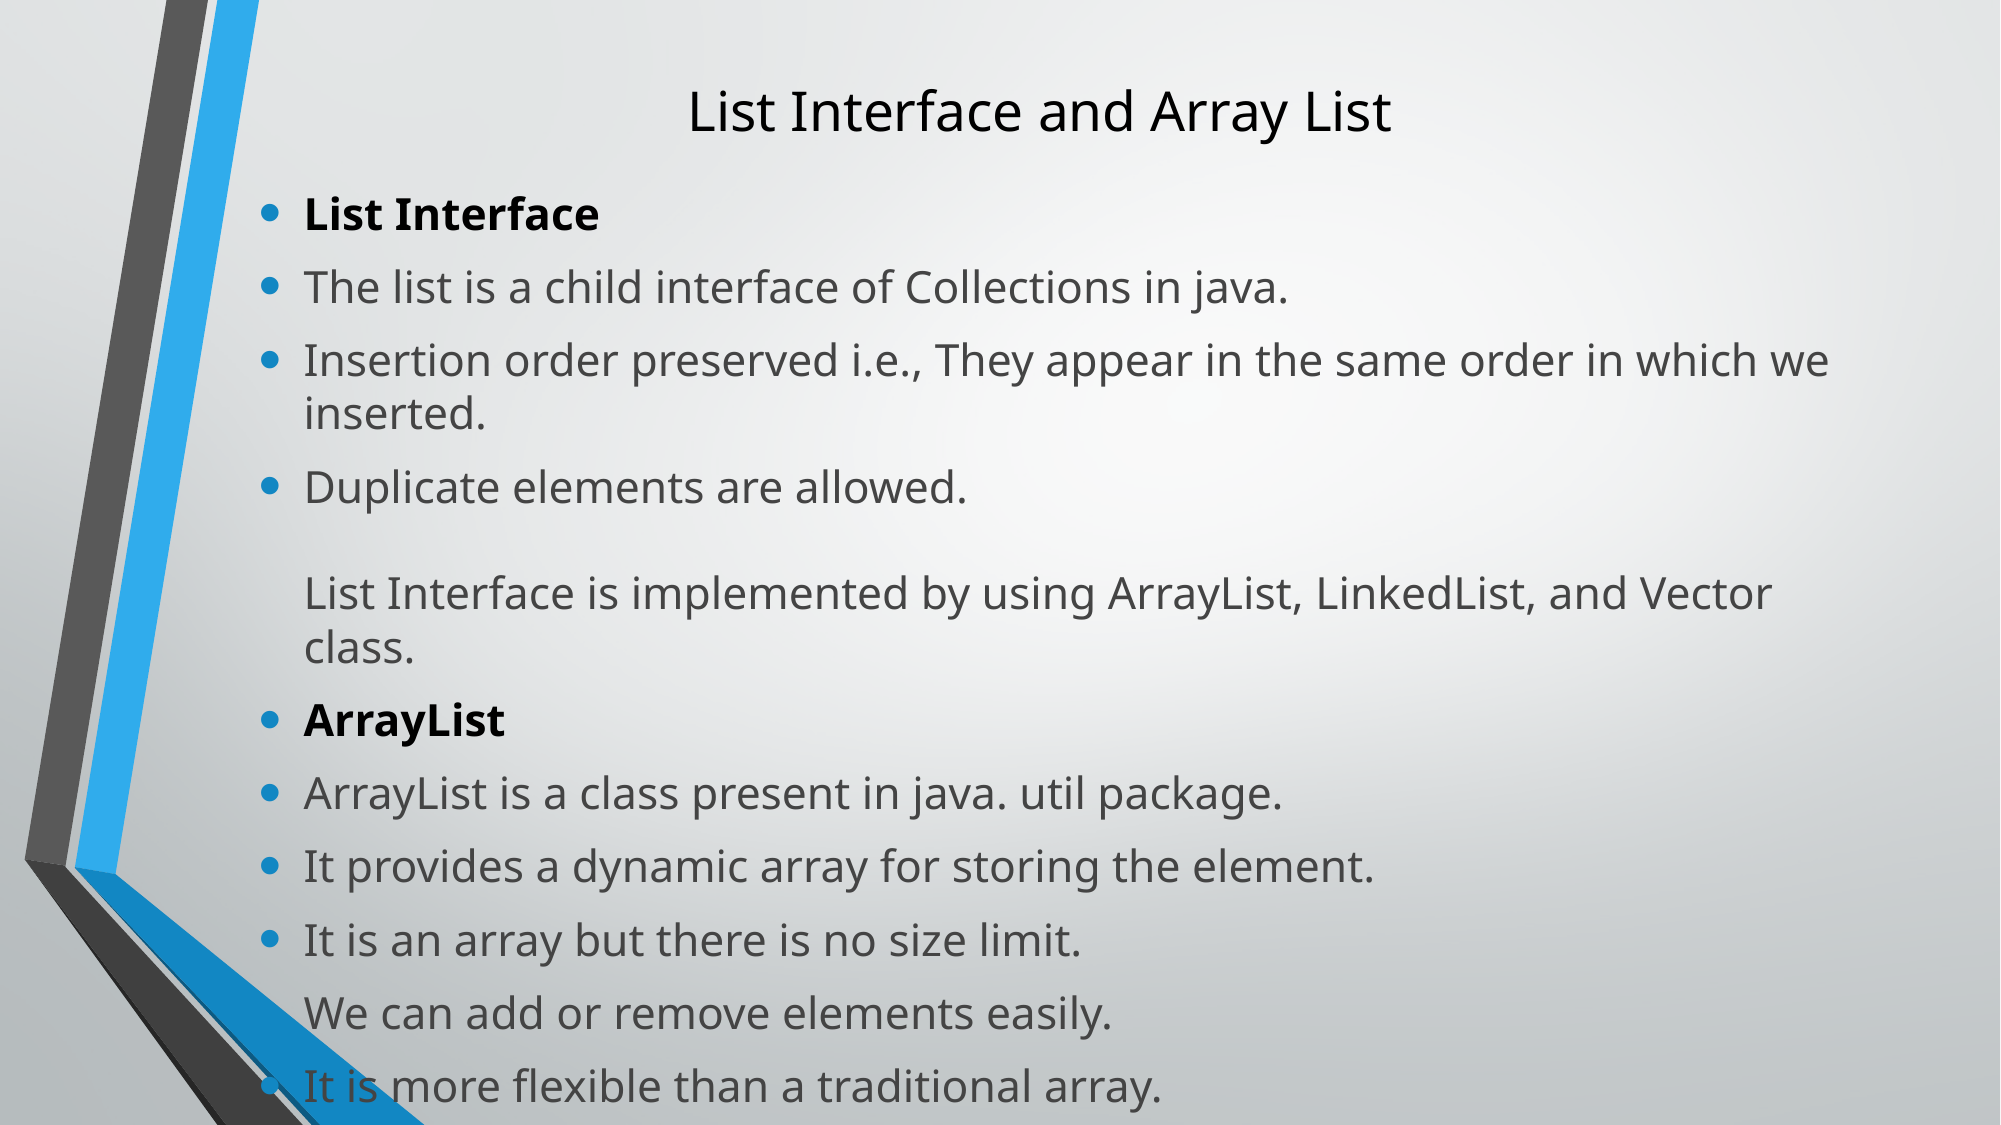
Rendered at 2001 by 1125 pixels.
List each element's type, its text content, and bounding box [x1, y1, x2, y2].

list List Interface The list is a child interface of Collections in java. Insertion order preserved i.e., They appear in the same order in which we inserted. Duplicate elements are allowed. List Interface is implemented by using ArrayList, LinkedList, and Vector class. ArrayList ArrayList is a class present in java. util package. It provides a dynamic array for storing the element. It is an array but there is no size limit. We can add or remove elements easily. It is more flexible than a traditional array. [243, 177, 1887, 1125]
title List Interface and Array List [218, 69, 1862, 217]
